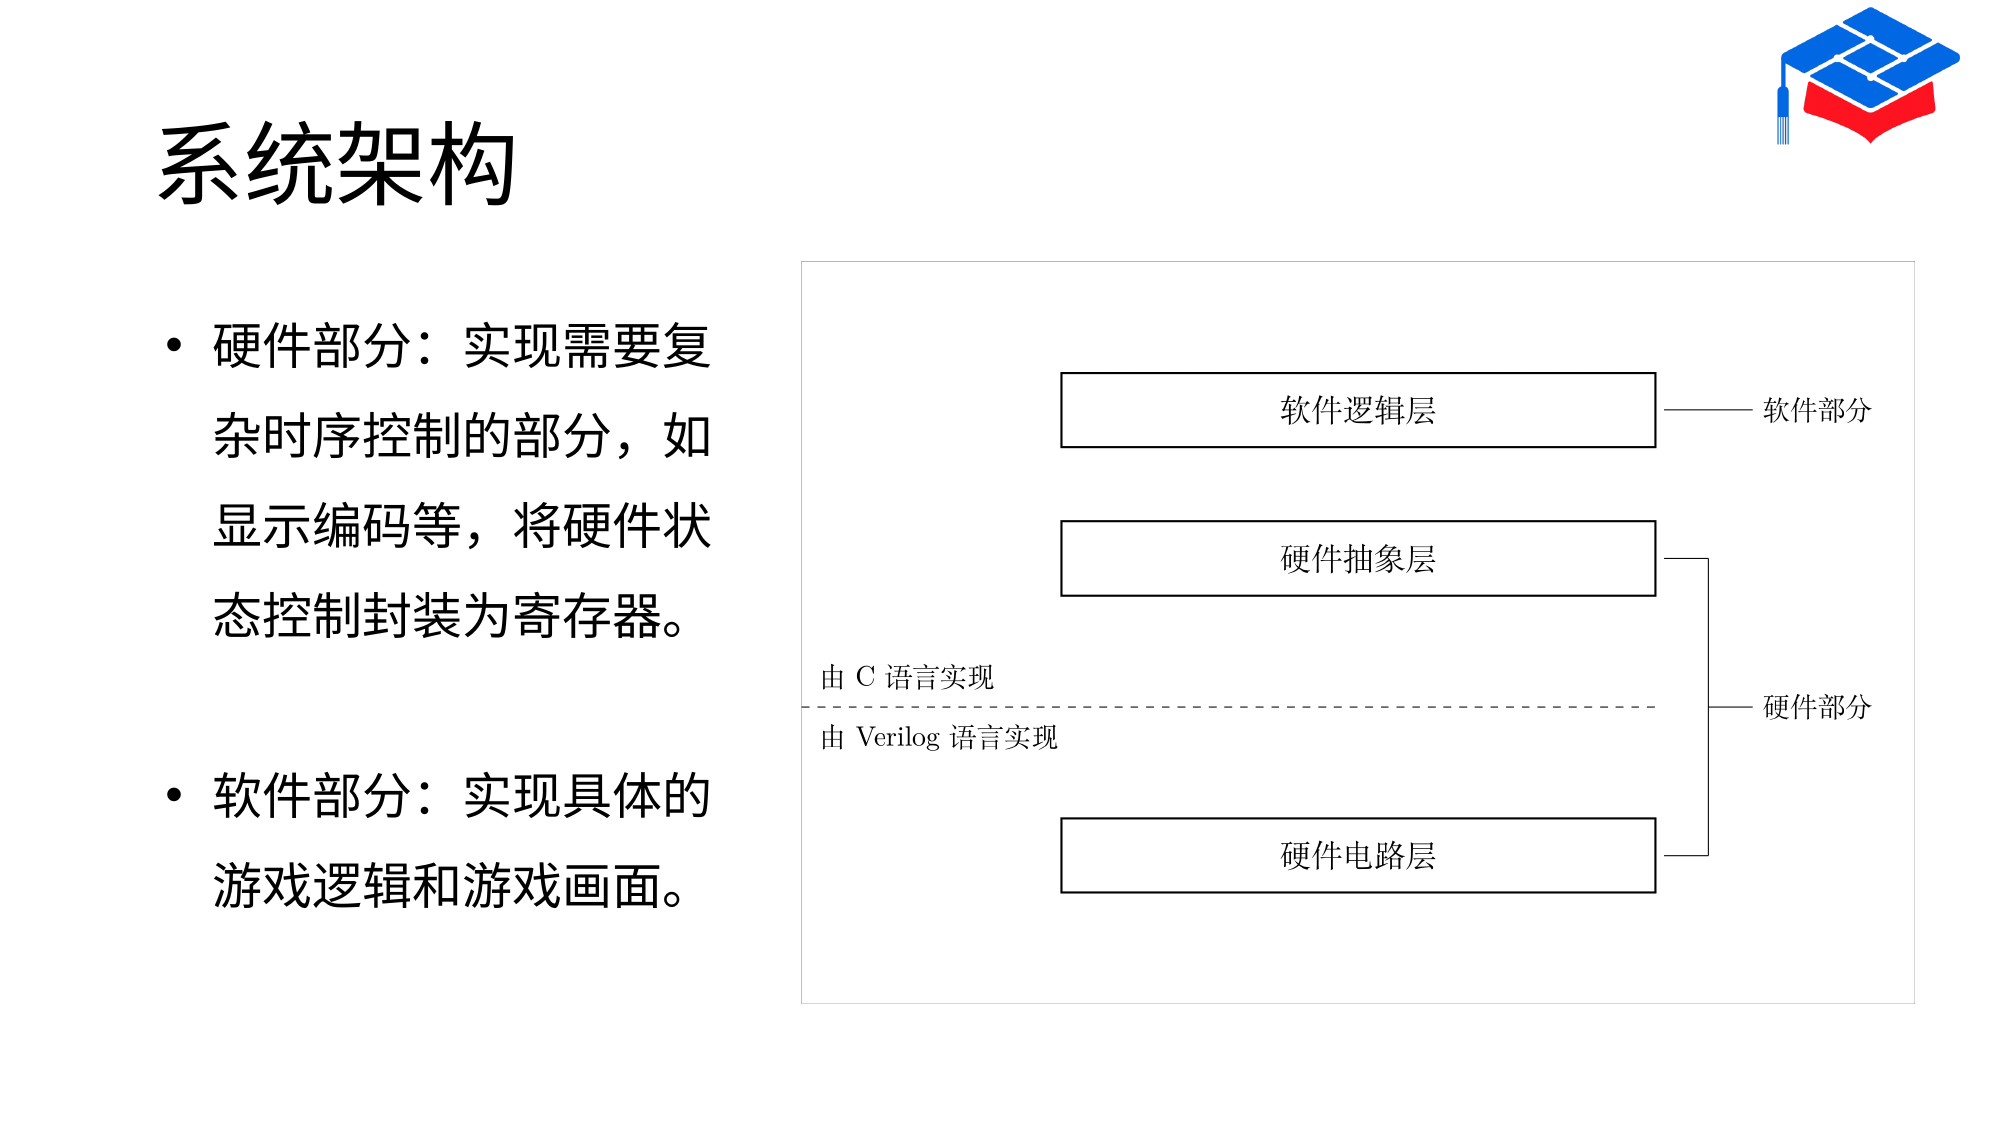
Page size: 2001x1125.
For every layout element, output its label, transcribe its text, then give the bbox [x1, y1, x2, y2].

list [801, 261, 1915, 1004]
text_box 硬件部分：实现需要复杂时序控制的部分，如显示编码等，将硬件状态控制封装为寄存器。 软件部分：实现具体的游戏逻辑和游戏画面。 [150, 276, 750, 922]
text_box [1746, 7, 1994, 154]
title 系统架构 [137, 59, 1863, 278]
